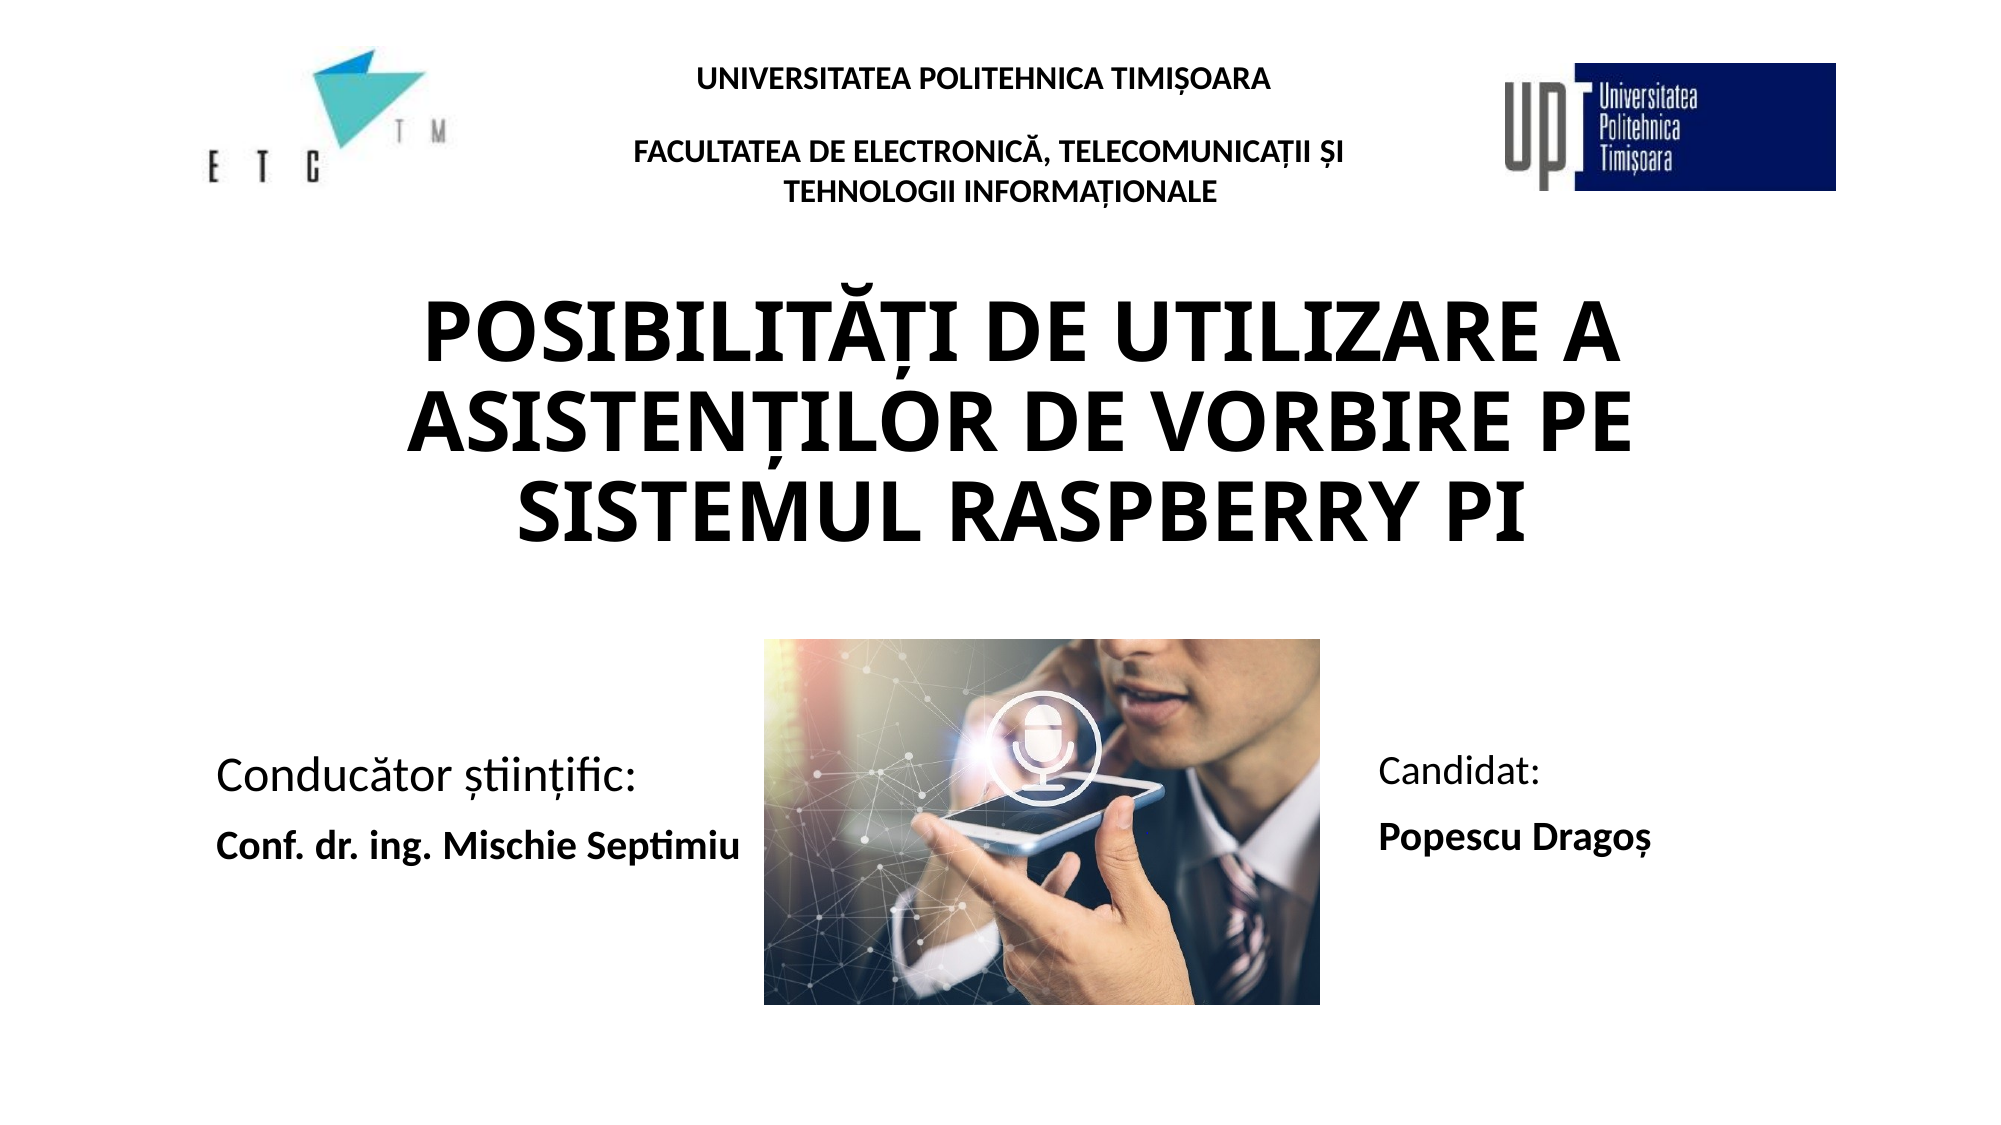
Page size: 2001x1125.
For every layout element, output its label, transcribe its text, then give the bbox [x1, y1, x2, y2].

picture [764, 639, 1320, 1005]
text_box UNIVERSITATEA POLITEHNICA TIMIŞOARA [681, 48, 1287, 121]
picture [1505, 63, 1836, 191]
subtitle Candidat: Popescu Dragoș [1363, 740, 1836, 1013]
text_box Conducător științific: Conf. dr. ing. Mischie Septimiu [201, 740, 803, 1013]
picture [201, 46, 464, 191]
title POSIBILITĂŢI DE UTILIZARE A ASISTENŢILOR DE VORBIRE PE SISTEMUL RASPBERRY PI [271, 191, 1772, 568]
text_box FACULTATEA DE ELECTRONICĂ, TELECOMUNICAŢII ȘI TEHNOLOGII INFORMAȚIONALE [618, 121, 1367, 217]
